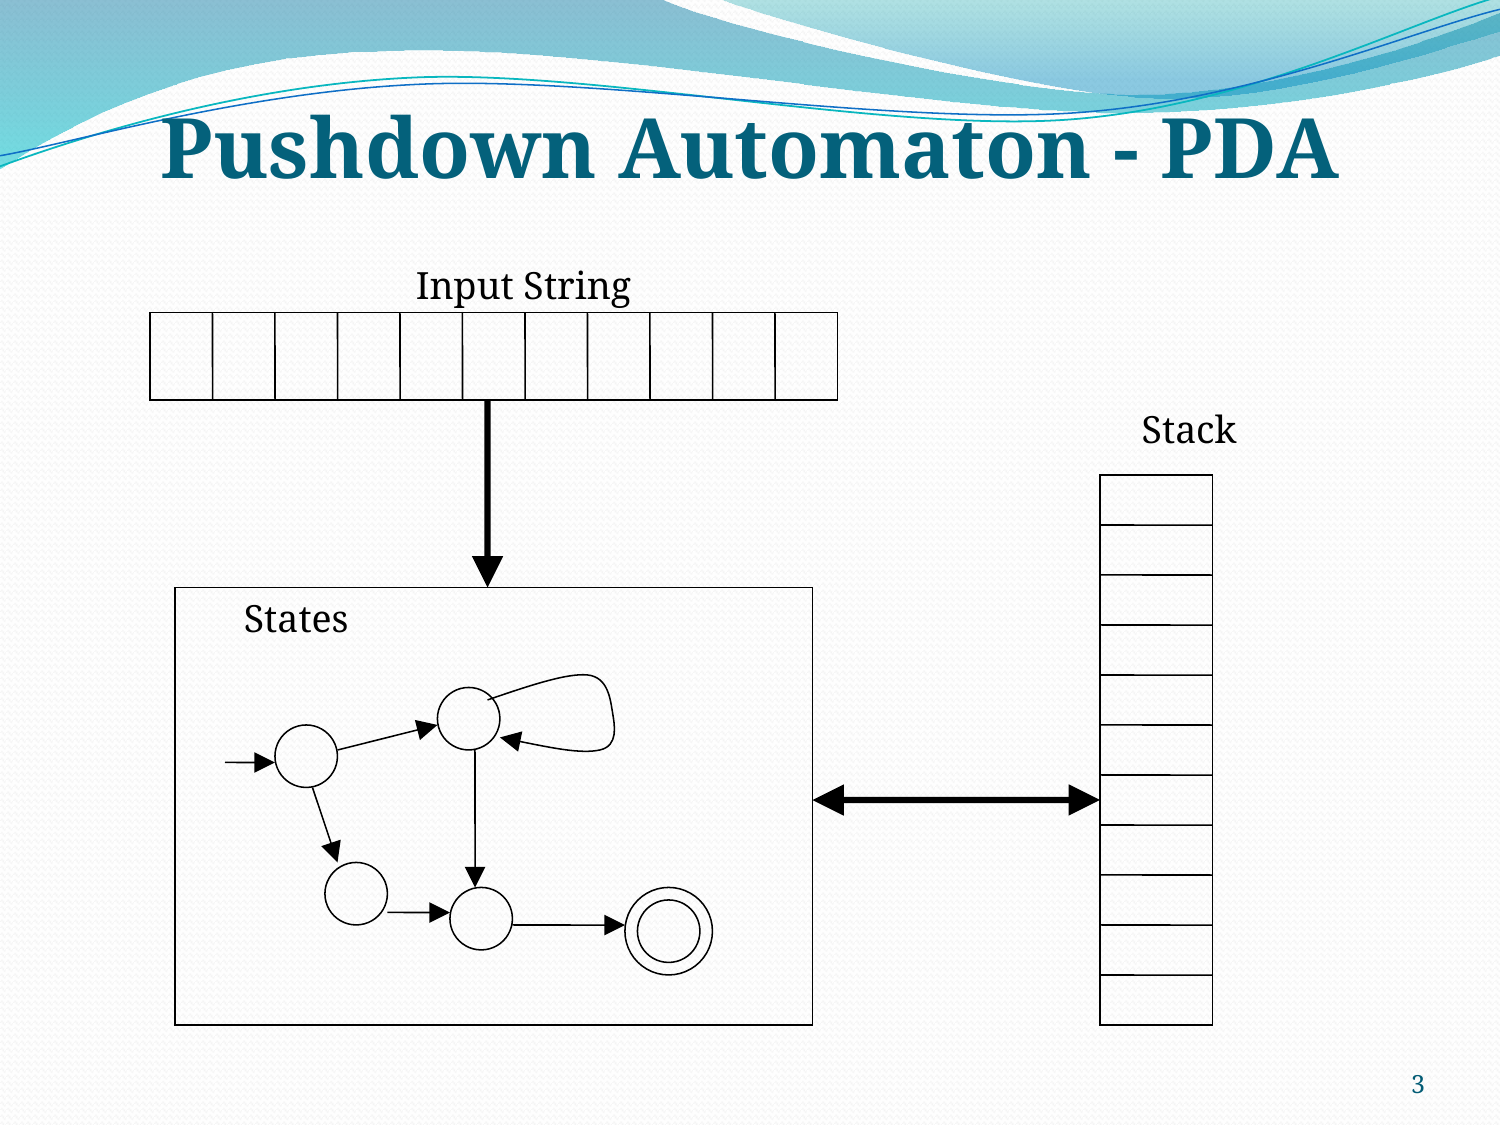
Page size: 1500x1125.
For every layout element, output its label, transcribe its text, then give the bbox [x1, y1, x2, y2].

text_box [449, 887, 513, 950]
text_box [1100, 976, 1213, 1025]
text_box [1100, 676, 1213, 825]
text_box States [228, 587, 364, 648]
text_box Input String [400, 254, 647, 315]
text_box [174, 587, 813, 1025]
text_box [213, 312, 337, 400]
text_box [477, 399, 498, 588]
text_box [149, 312, 212, 400]
text_box [588, 312, 712, 400]
text_box [337, 719, 438, 751]
text_box [274, 724, 338, 788]
text_box [487, 674, 615, 752]
text_box [526, 315, 587, 400]
text_box [463, 315, 525, 400]
text_box [312, 787, 341, 863]
text_box [464, 749, 486, 888]
text_box [812, 789, 1100, 811]
text_box [324, 862, 388, 925]
slide_number 3 [1299, 1042, 1425, 1103]
text_box [1100, 526, 1213, 675]
text_box [1100, 826, 1213, 975]
text_box [512, 914, 625, 936]
title Pushdown Automaton - PDA [68, 62, 1432, 196]
text_box [387, 902, 451, 923]
text_box [338, 312, 462, 400]
text_box [713, 312, 838, 400]
text_box [1100, 474, 1213, 525]
text_box Stack [1126, 398, 1252, 459]
text_box [624, 887, 713, 975]
text_box [224, 752, 275, 773]
text_box [437, 687, 497, 750]
